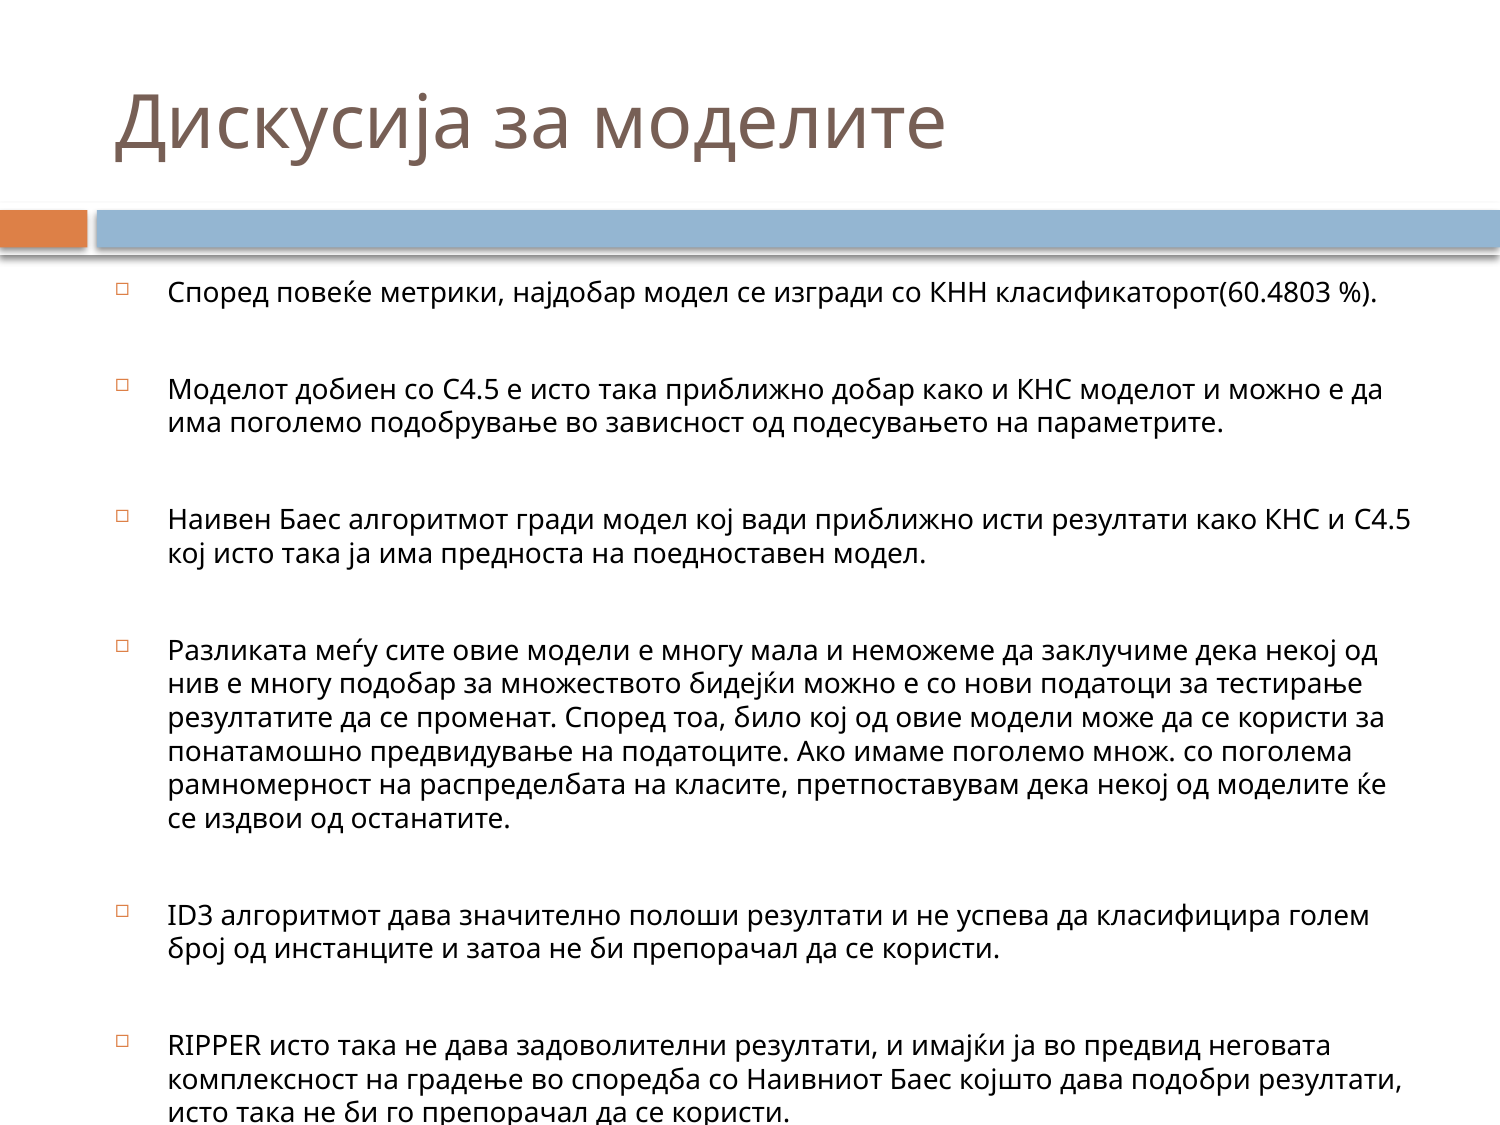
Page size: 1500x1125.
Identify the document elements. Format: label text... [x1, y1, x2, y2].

list Според повеќе метрики, најдобар модел се изгради со КНН класификаторот(60.4803 %). Моделот добиен со C4.5 е исто така приближно добар како и КНС моделот и можно е да има поголемо подобрување во зависност од подесувањето на параметрите. Наивен Баес алгоритмот гради модел кој вади приближно исти резултати како КНС и C4.5 кој исто така ја има предноста на поедноставен модел. Разликата меѓу сите овие модели е многу мала и неможеме да заклучиме дека некој од нив е многу подобар за множеството бидејќи можно е со нови податоци за тестирање резултатите да се променат. Според тоа, било кој од овие модели може да се користи за понатамошно предвидување на податоците. Ако имаме поголемо множ. со поголема рамномерност на распределбата на класите, претпоставувам дека некој од моделите ќе се издвои од останатите. ID3 алгоритмот дава значително полоши резултати и не успева да класифицира голем број од инстанците и затоа не би препорачал да се користи. RIPPER исто така не дава задоволителни резултати, и имајќи ја во предвид неговата комплексност на градење во споредба со Наивниот Баес којшто дава подобри резултати, исто така не би го препорачал да се користи. [100, 267, 1438, 1047]
title Дискусија за моделите [100, 37, 1438, 200]
